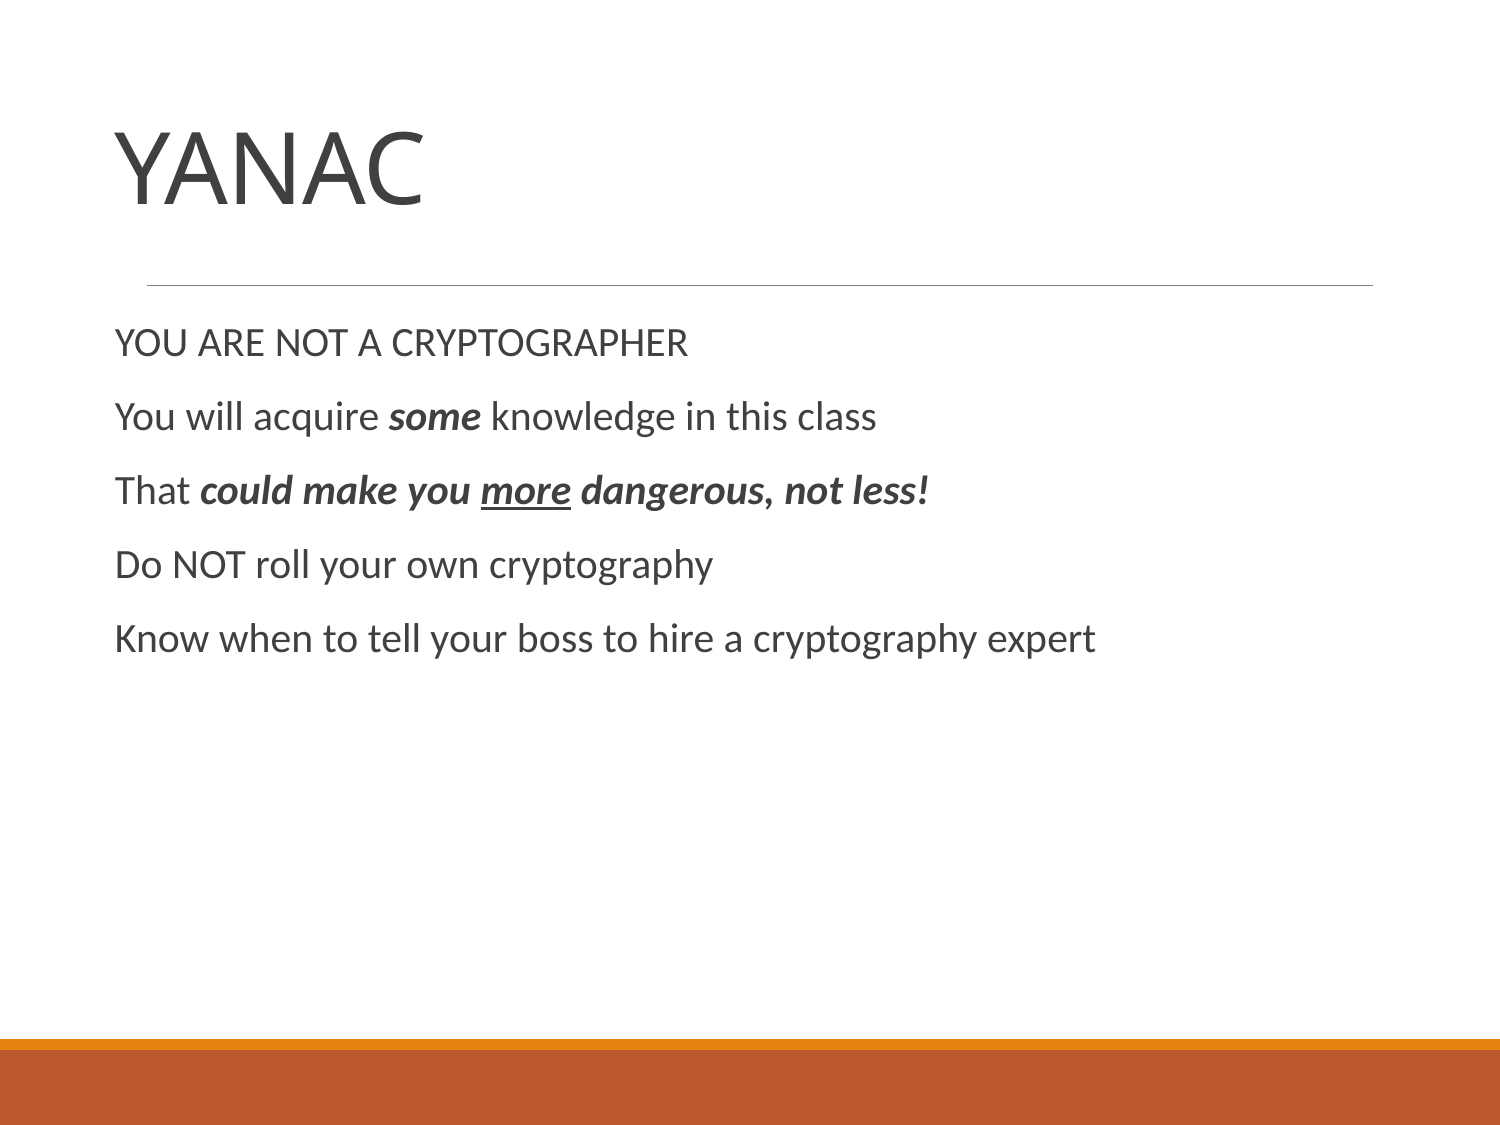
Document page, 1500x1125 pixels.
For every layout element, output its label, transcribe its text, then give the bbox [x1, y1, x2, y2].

list YOU ARE NOT A CRYPTOGRAPHER You will acquire some knowledge in this class That could make you more dangerous, not less! Do NOT roll your own cryptography Know when to tell your boss to hire a cryptography expert [99, 312, 1400, 938]
title YANAC [99, 45, 1400, 233]
